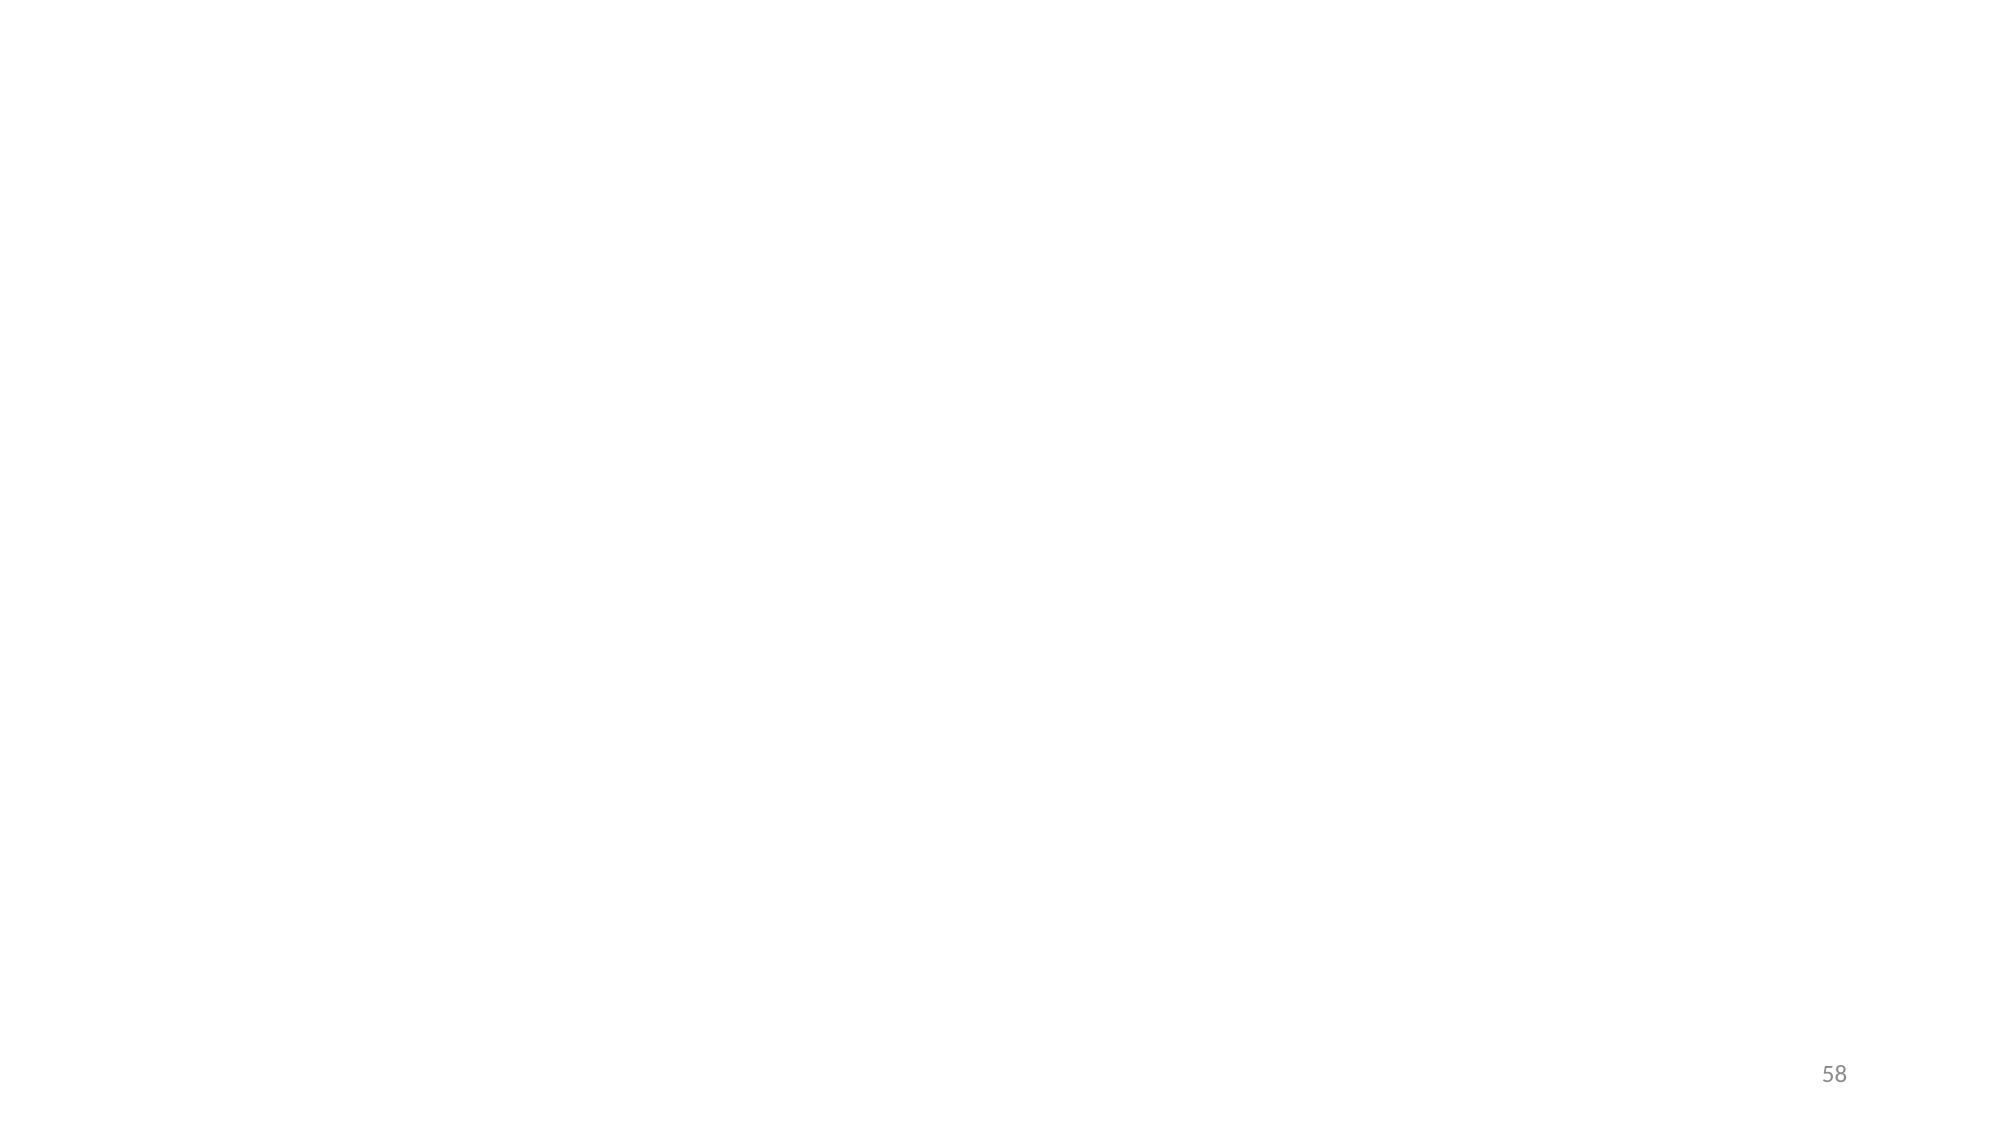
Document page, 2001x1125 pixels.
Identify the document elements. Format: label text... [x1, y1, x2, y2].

slide_number 58 [1412, 1042, 1863, 1103]
